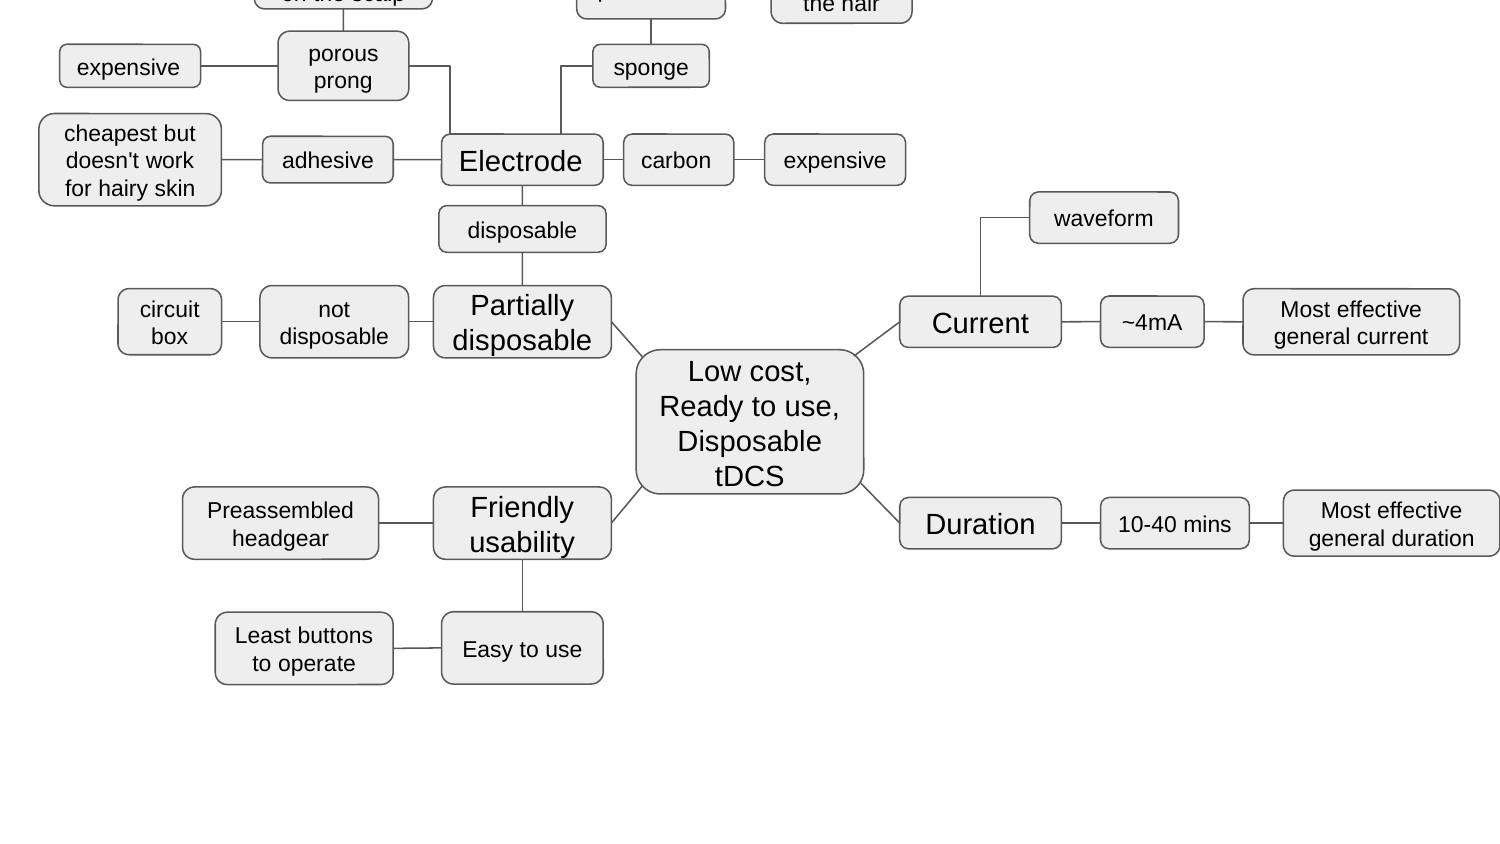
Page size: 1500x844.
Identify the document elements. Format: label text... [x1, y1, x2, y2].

text_box ~4mA [1100, 295, 1205, 348]
text_box Direct contact on the scalp [254, 0, 433, 9]
text_box porous prong [278, 31, 409, 101]
text_box presoaked [576, 0, 726, 19]
text_box Current [899, 296, 1062, 348]
text_box 10-40 mins [1100, 497, 1250, 549]
text_box works on the hair [771, 0, 913, 24]
text_box Low cost, Ready to use, Disposable tDCS [636, 349, 864, 494]
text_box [542, 83, 612, 117]
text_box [408, 65, 491, 135]
text_box Duration [899, 497, 1062, 549]
text_box adhesive [262, 136, 394, 183]
text_box Easy to use [441, 611, 604, 685]
text_box Partially disposable [433, 285, 612, 358]
text_box expensive [764, 133, 906, 186]
text_box Least buttons to operate [215, 612, 394, 685]
text_box circuit box [117, 288, 222, 355]
text_box not disposable [259, 285, 409, 358]
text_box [860, 482, 900, 524]
text_box waveform [1029, 191, 1179, 244]
text_box Most effective general current [1242, 288, 1460, 355]
text_box Friendly usability [433, 486, 612, 560]
text_box disposable [438, 205, 607, 253]
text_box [853, 321, 901, 357]
text_box Most effective general duration [1283, 490, 1500, 557]
text_box expensive [59, 44, 201, 88]
text_box Electrode [441, 134, 604, 186]
text_box cheapest but doesn't work for hairy skin [38, 113, 222, 206]
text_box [965, 232, 1045, 282]
text_box sponge [592, 44, 710, 88]
text_box carbon [623, 133, 734, 186]
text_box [611, 485, 643, 524]
text_box Preassembled headgear [182, 486, 379, 560]
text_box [611, 321, 644, 358]
